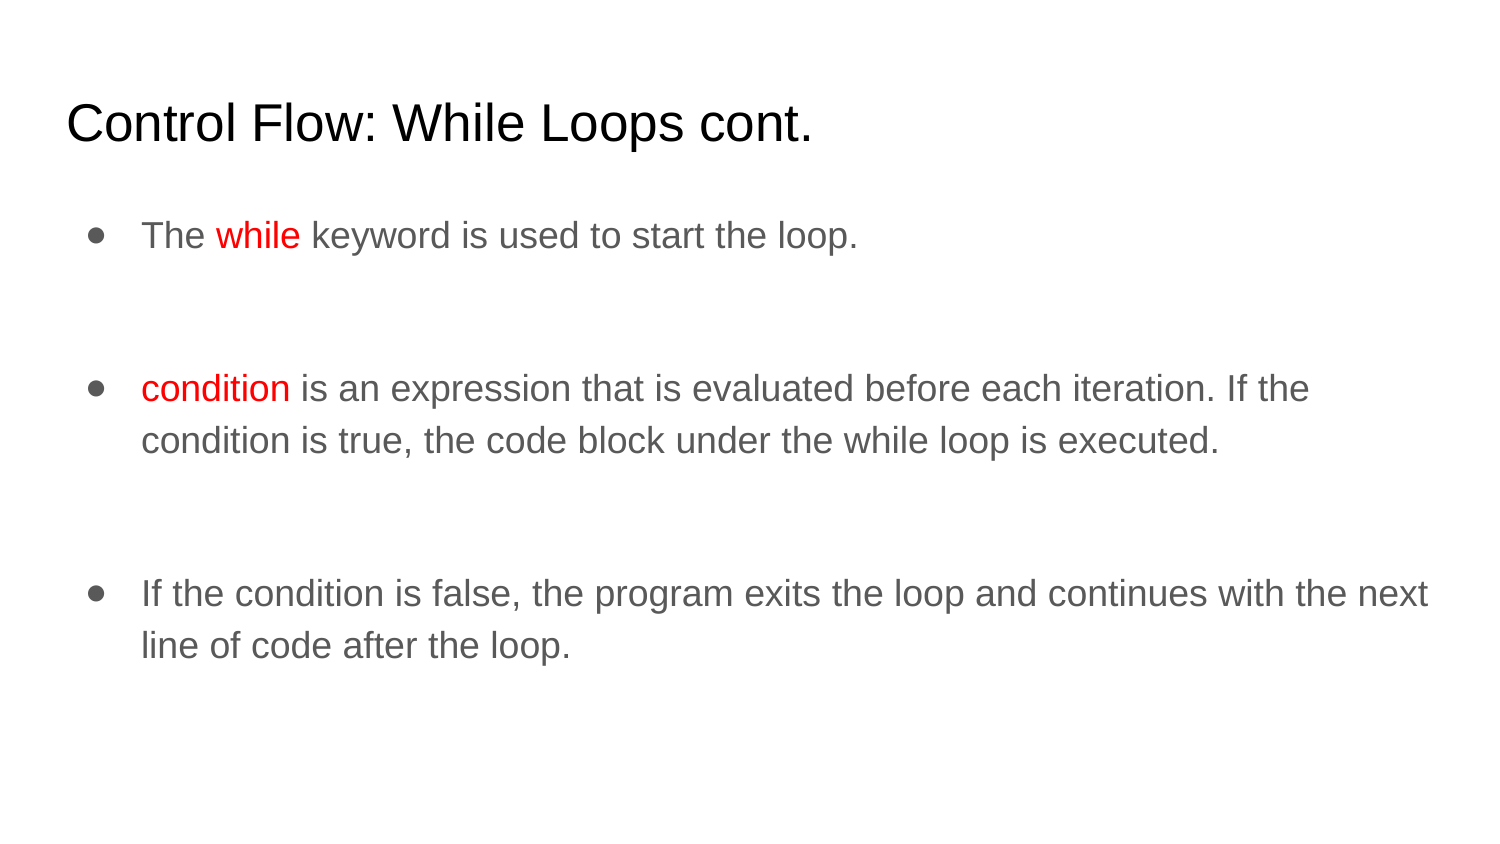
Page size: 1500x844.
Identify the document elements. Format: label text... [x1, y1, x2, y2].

list The while keyword is used to start the loop. condition is an expression that is evaluated before each iteration. If the condition is true, the code block under the while loop is executed. If the condition is false, the program exits the loop and continues with the next line of code after the loop. [51, 189, 1449, 750]
title Control Flow: While Loops cont. [51, 72, 1449, 167]
